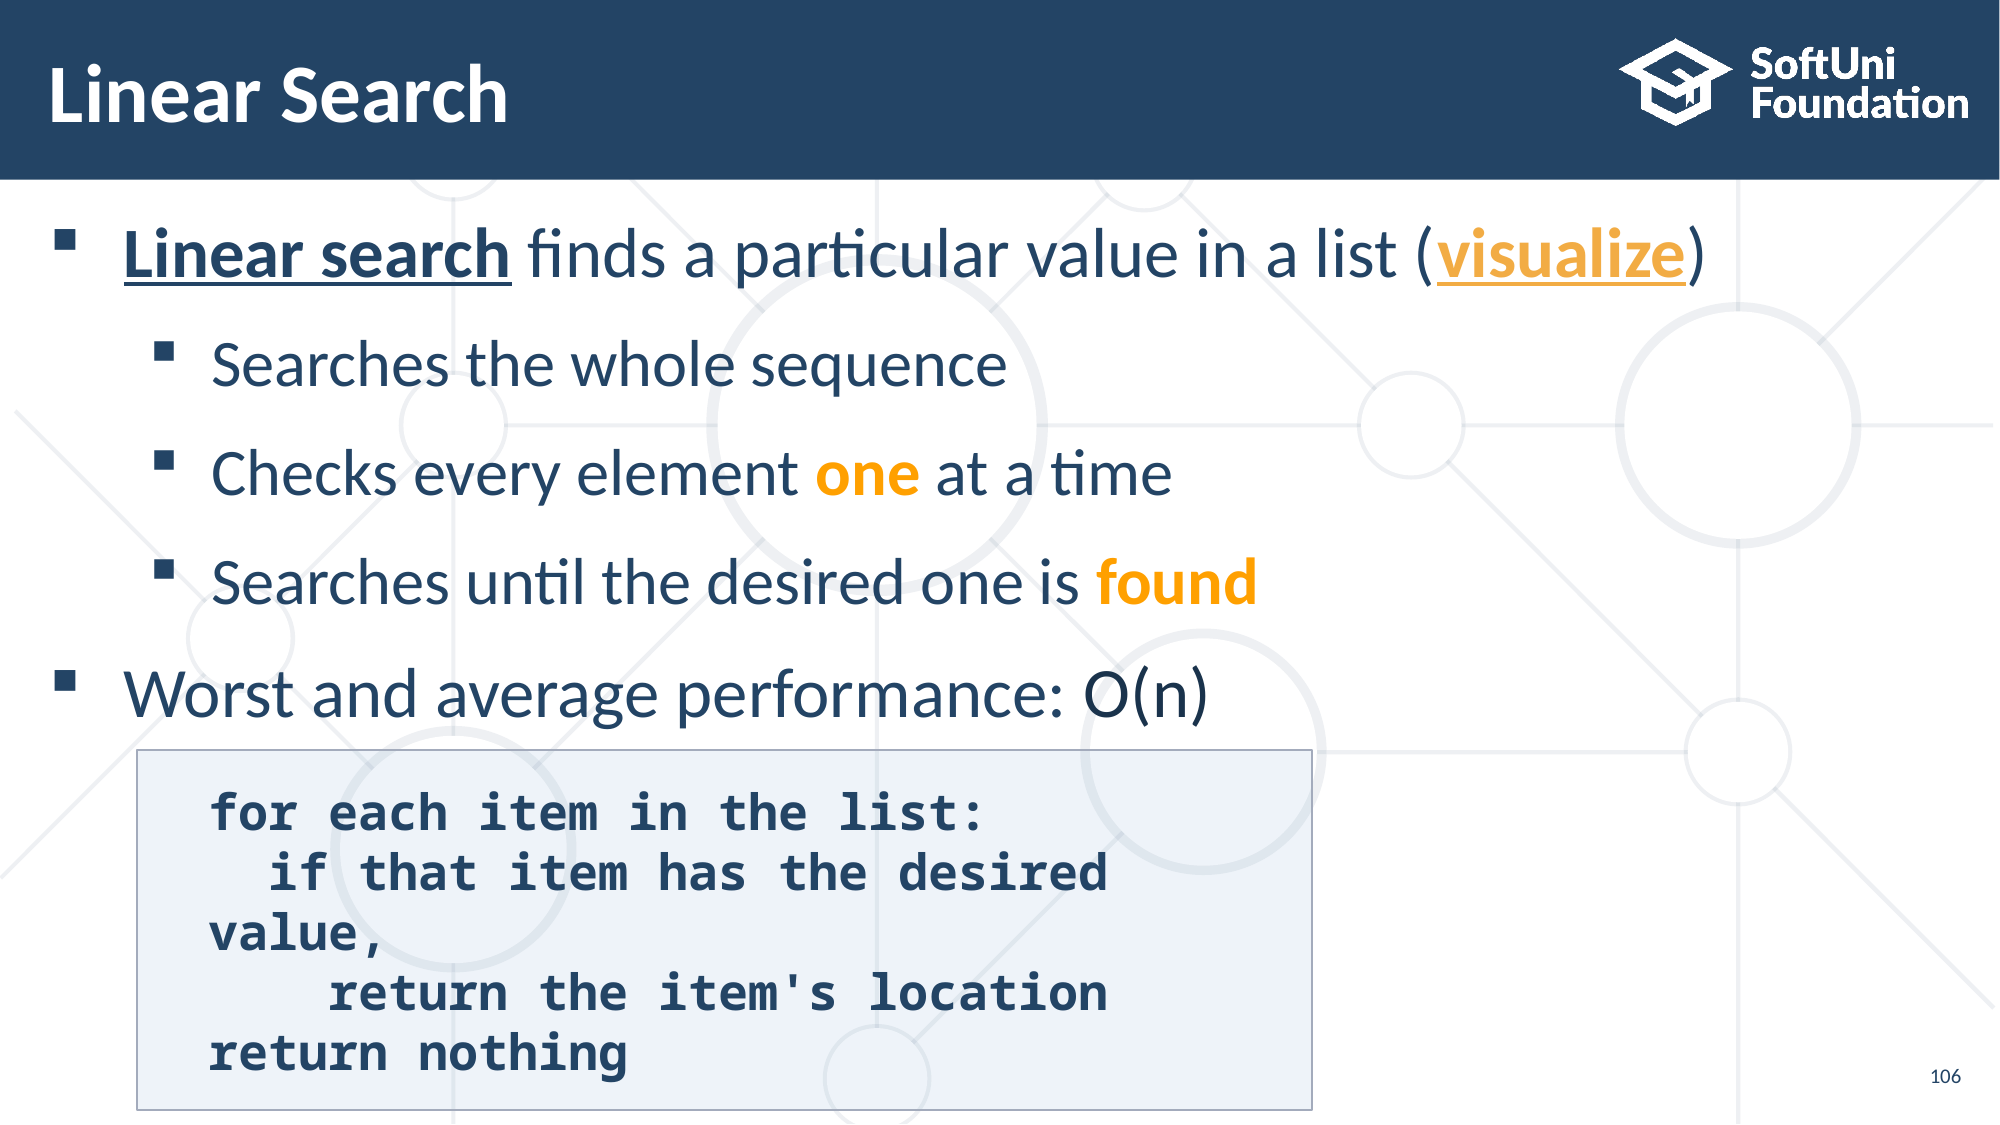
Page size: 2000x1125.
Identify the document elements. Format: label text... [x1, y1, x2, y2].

slide_number 106 [1896, 1049, 1968, 1101]
text_box for each item in the list: if that item has the desired value, return the item's location return nothing [137, 749, 1313, 1111]
list Linear search finds a particular value in a list (visualize) Searches the whole sequence Checks every element one at a time Searches until the desired one is found Worst and average performance: O(n) [31, 196, 1970, 1050]
picture [1618, 38, 1968, 126]
title Linear Search [31, 16, 1591, 162]
